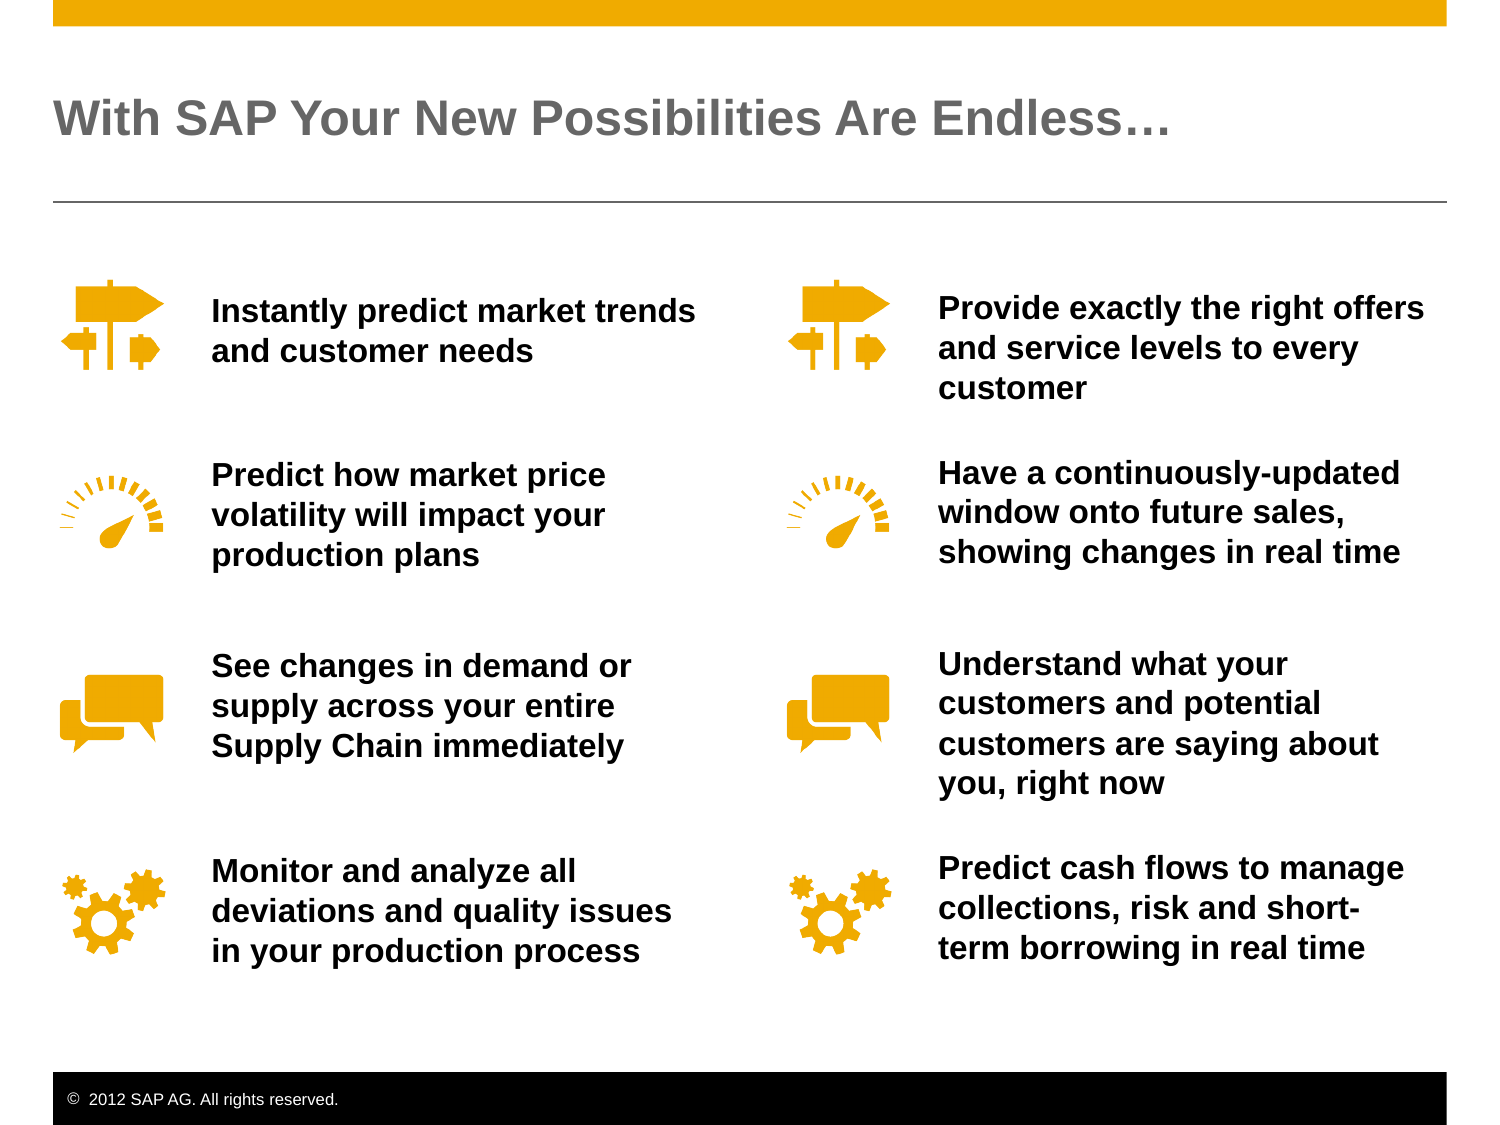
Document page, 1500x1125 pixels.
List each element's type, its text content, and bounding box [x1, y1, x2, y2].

text_box Instantly predict market trends and customer needs [196, 281, 718, 393]
title With SAP Your New Possibilities Are Endless… [53, 53, 1447, 178]
text_box Have a continuously-updated window onto future sales, showing changes in real time [923, 443, 1445, 587]
text_box Monitor and analyze all deviations and quality issues in your production process [196, 841, 718, 982]
picture [783, 656, 894, 770]
text_box Understand what your customers and potential customers are saying about you, right now [923, 634, 1445, 781]
picture [783, 264, 894, 378]
picture [57, 656, 167, 770]
text_box Provide exactly the right offers and service levels to every customer [923, 278, 1445, 390]
picture [783, 459, 894, 573]
picture [57, 264, 167, 378]
text_box See changes in demand or supply across your entire Supply Chain immediately [196, 637, 718, 784]
picture [57, 853, 167, 967]
text_box Predict how market price volatility will impact your production plans [196, 446, 718, 590]
picture [783, 853, 894, 967]
picture [57, 459, 167, 573]
text_box Predict cash flows to manage collections, risk and short-term borrowing in real time [923, 838, 1445, 979]
